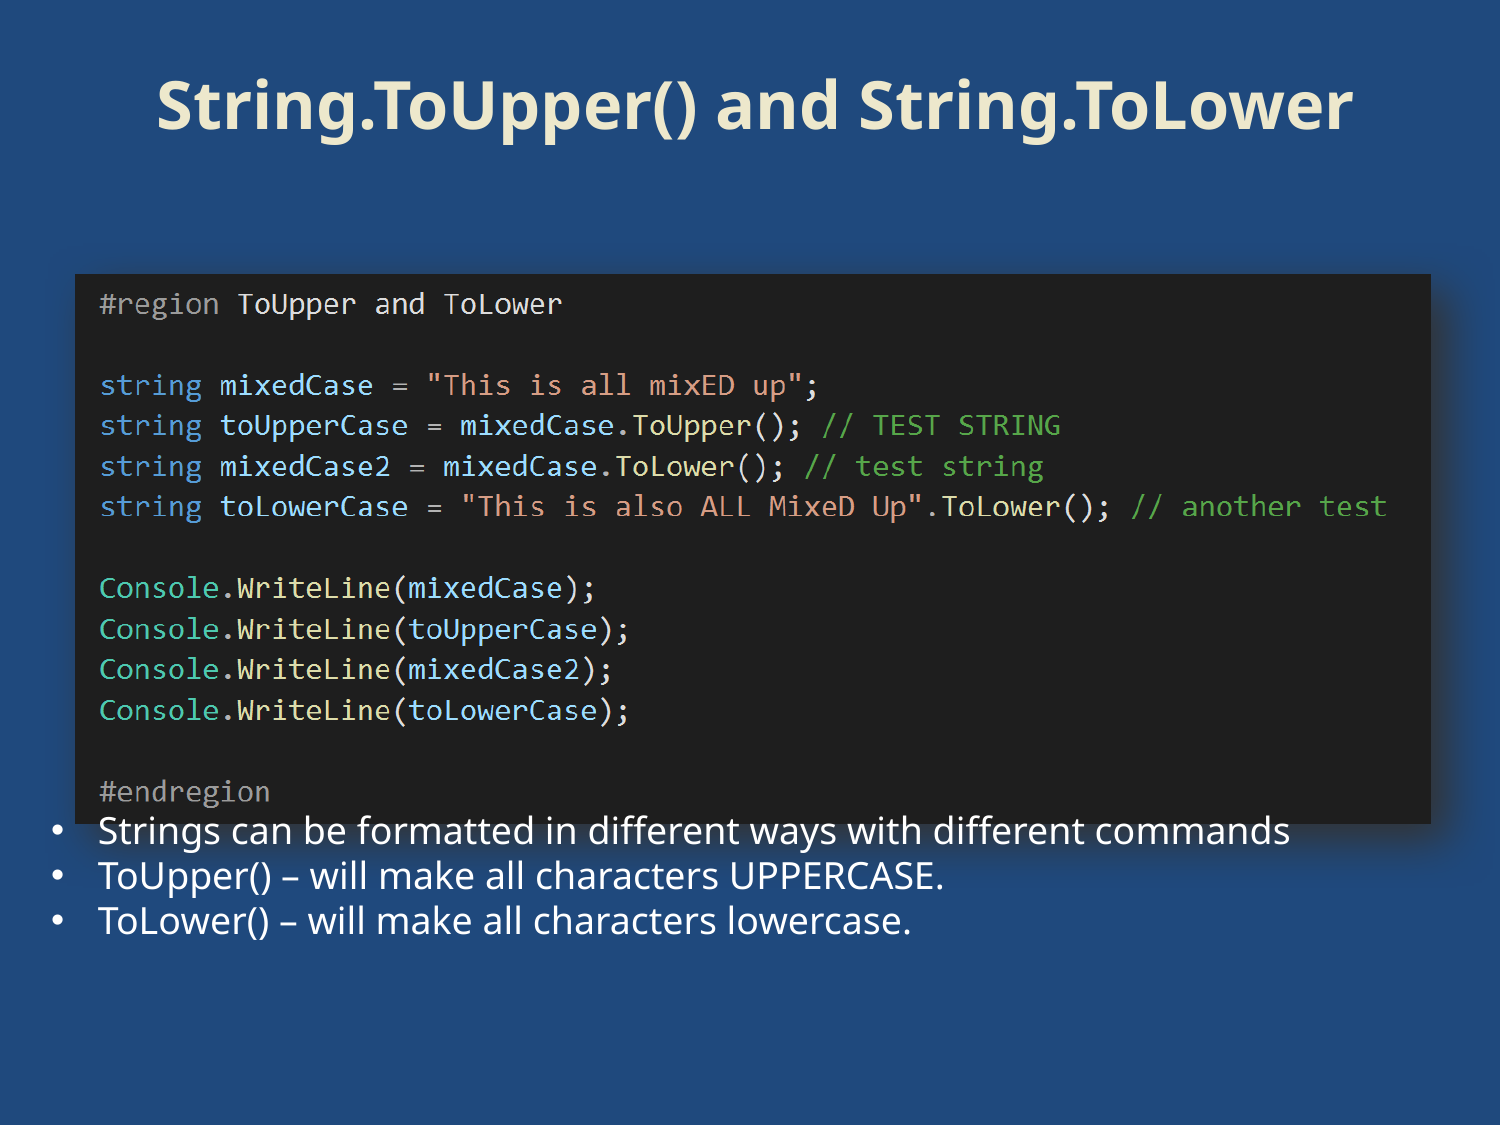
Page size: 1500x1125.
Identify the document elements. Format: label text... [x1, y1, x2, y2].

picture [74, 274, 1431, 824]
title String.ToUpper() and String.ToLower [50, 24, 1463, 150]
text_box Strings can be formatted in different ways with different commands ToUpper() – will make all characters UPPERCASE. ToLower() – will make all characters lowercase. [36, 799, 1487, 950]
